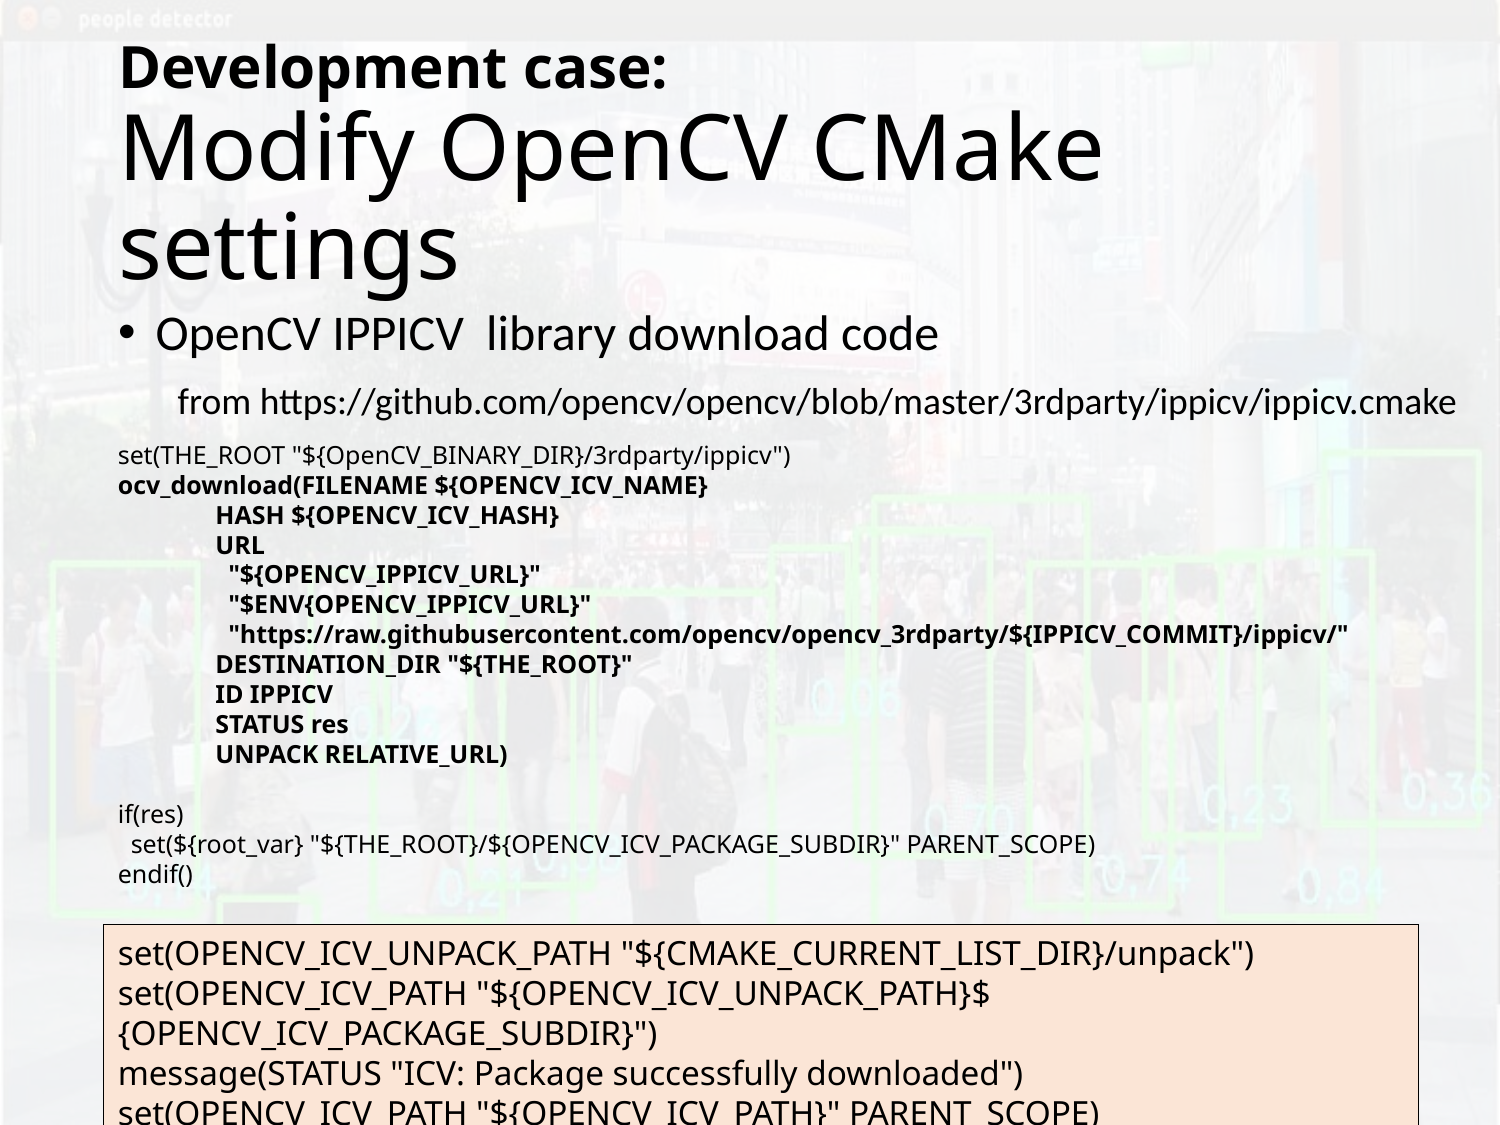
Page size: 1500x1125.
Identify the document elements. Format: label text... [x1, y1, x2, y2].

text_box set(OPENCV_ICV_UNPACK_PATH "${CMAKE_CURRENT_LIST_DIR}/unpack") set(OPENCV_ICV_PATH "${OPENCV_ICV_UNPACK_PATH}${OPENCV_ICV_PACKAGE_SUBDIR}") message(STATUS "ICV: Package successfully downloaded") set(OPENCV_ICV_PATH "${OPENCV_ICV_PATH}" PARENT_SCOPE) [103, 924, 1419, 1125]
text_box set(THE_ROOT "${OpenCV_BINARY_DIR}/3rdparty/ippicv") ocv_download(FILENAME ${OPENCV_ICV_NAME} HASH ${OPENCV_ICV_HASH} URL "${OPENCV_IPPICV_URL}" "$ENV{OPENCV_IPPICV_URL}" "https://raw.githubusercontent.com/opencv/opencv_3rdparty/${IPPICV_COMMIT}/ippicv/" DESTINATION_DIR "${THE_ROOT}" ID IPPICV STATUS res UNPACK RELATIVE_URL) if(res) set(${root_var} "${THE_ROOT}/${OPENCV_ICV_PACKAGE_SUBDIR}" PARENT_SCOPE) endif() [103, 431, 1397, 896]
title Development case: Modify OpenCV CMake settings [103, 59, 1397, 278]
list OpenCV IPPICV library download code from https://github.com/opencv/opencv/blob/master/3rdparty/ippicv/ippicv.cmake [103, 299, 1485, 1014]
text_box [0, 0, 1500, 1125]
